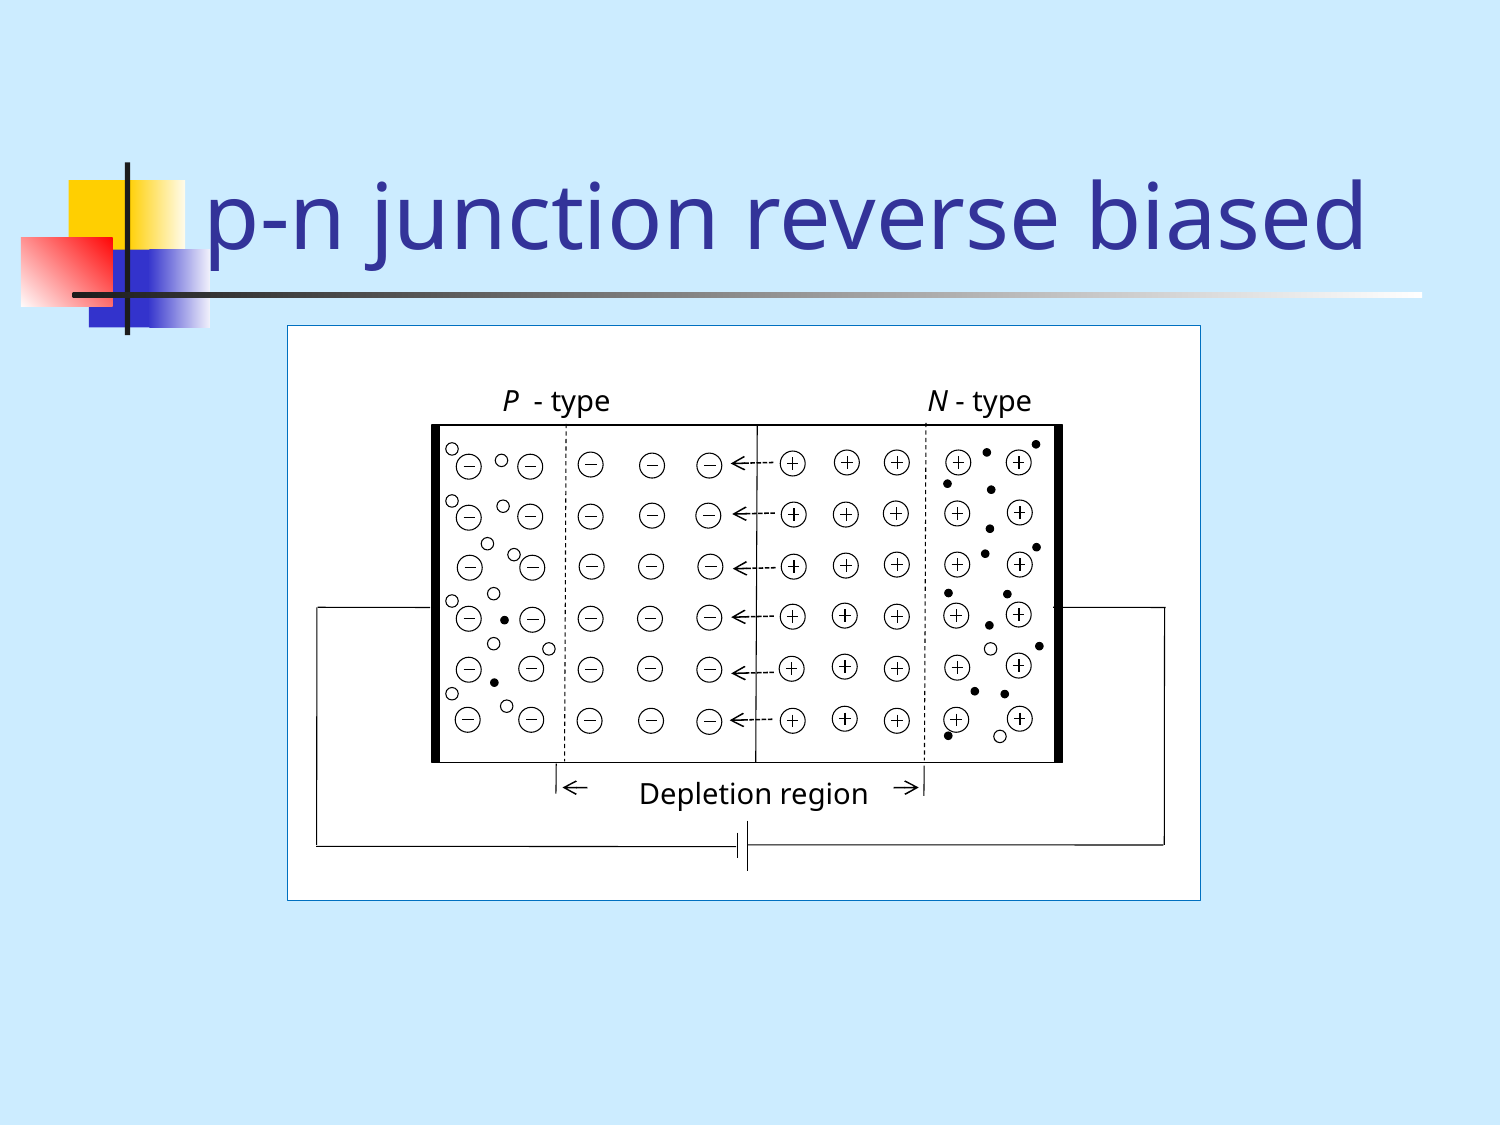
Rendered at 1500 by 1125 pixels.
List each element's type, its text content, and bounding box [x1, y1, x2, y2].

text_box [287, 324, 1201, 901]
title p-n junction reverse biased [188, 34, 1468, 276]
